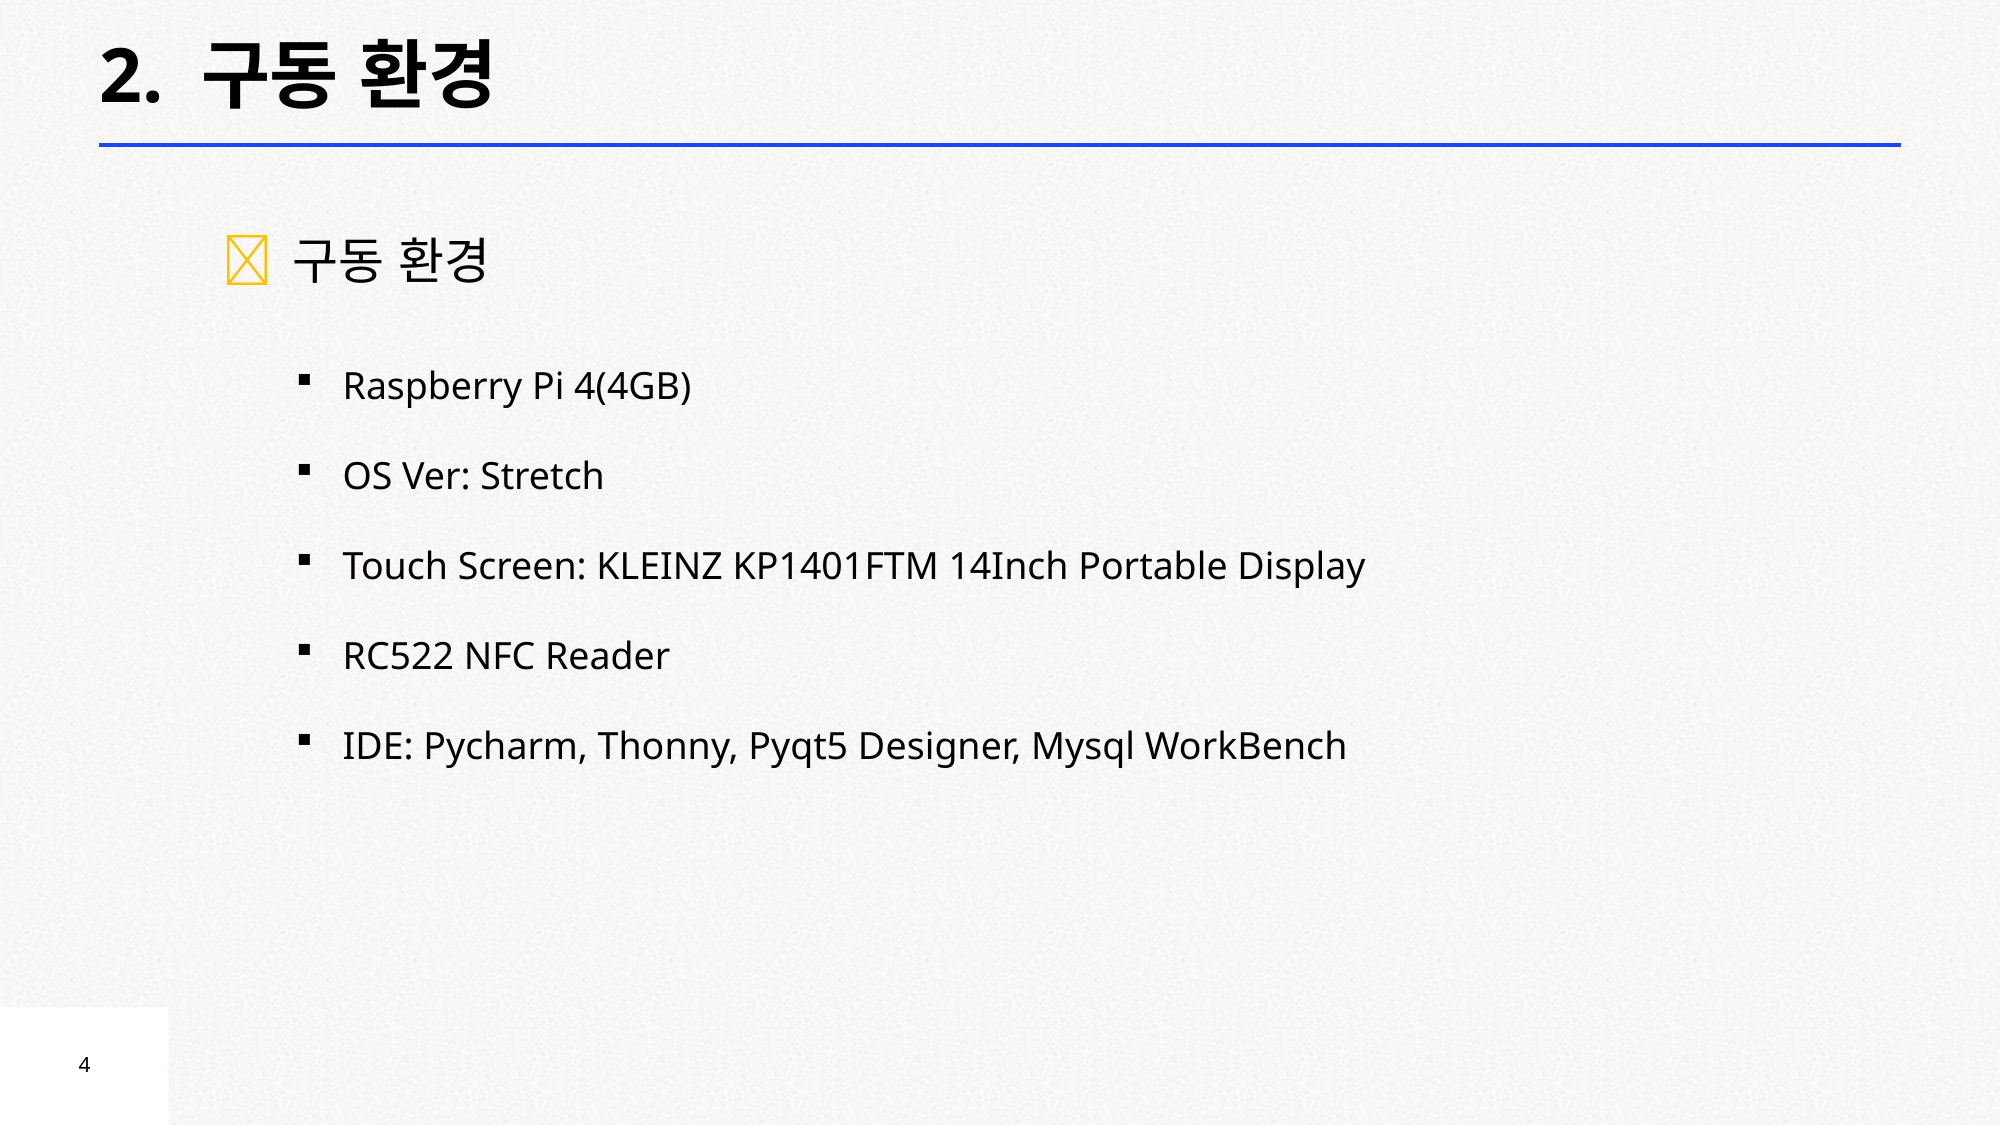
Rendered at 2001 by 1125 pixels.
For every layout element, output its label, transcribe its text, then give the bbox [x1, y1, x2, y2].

text_box 2. 구동 환경 [84, 19, 916, 125]
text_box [205, 192, 1431, 779]
slide_number 4 [41, 1036, 128, 1097]
